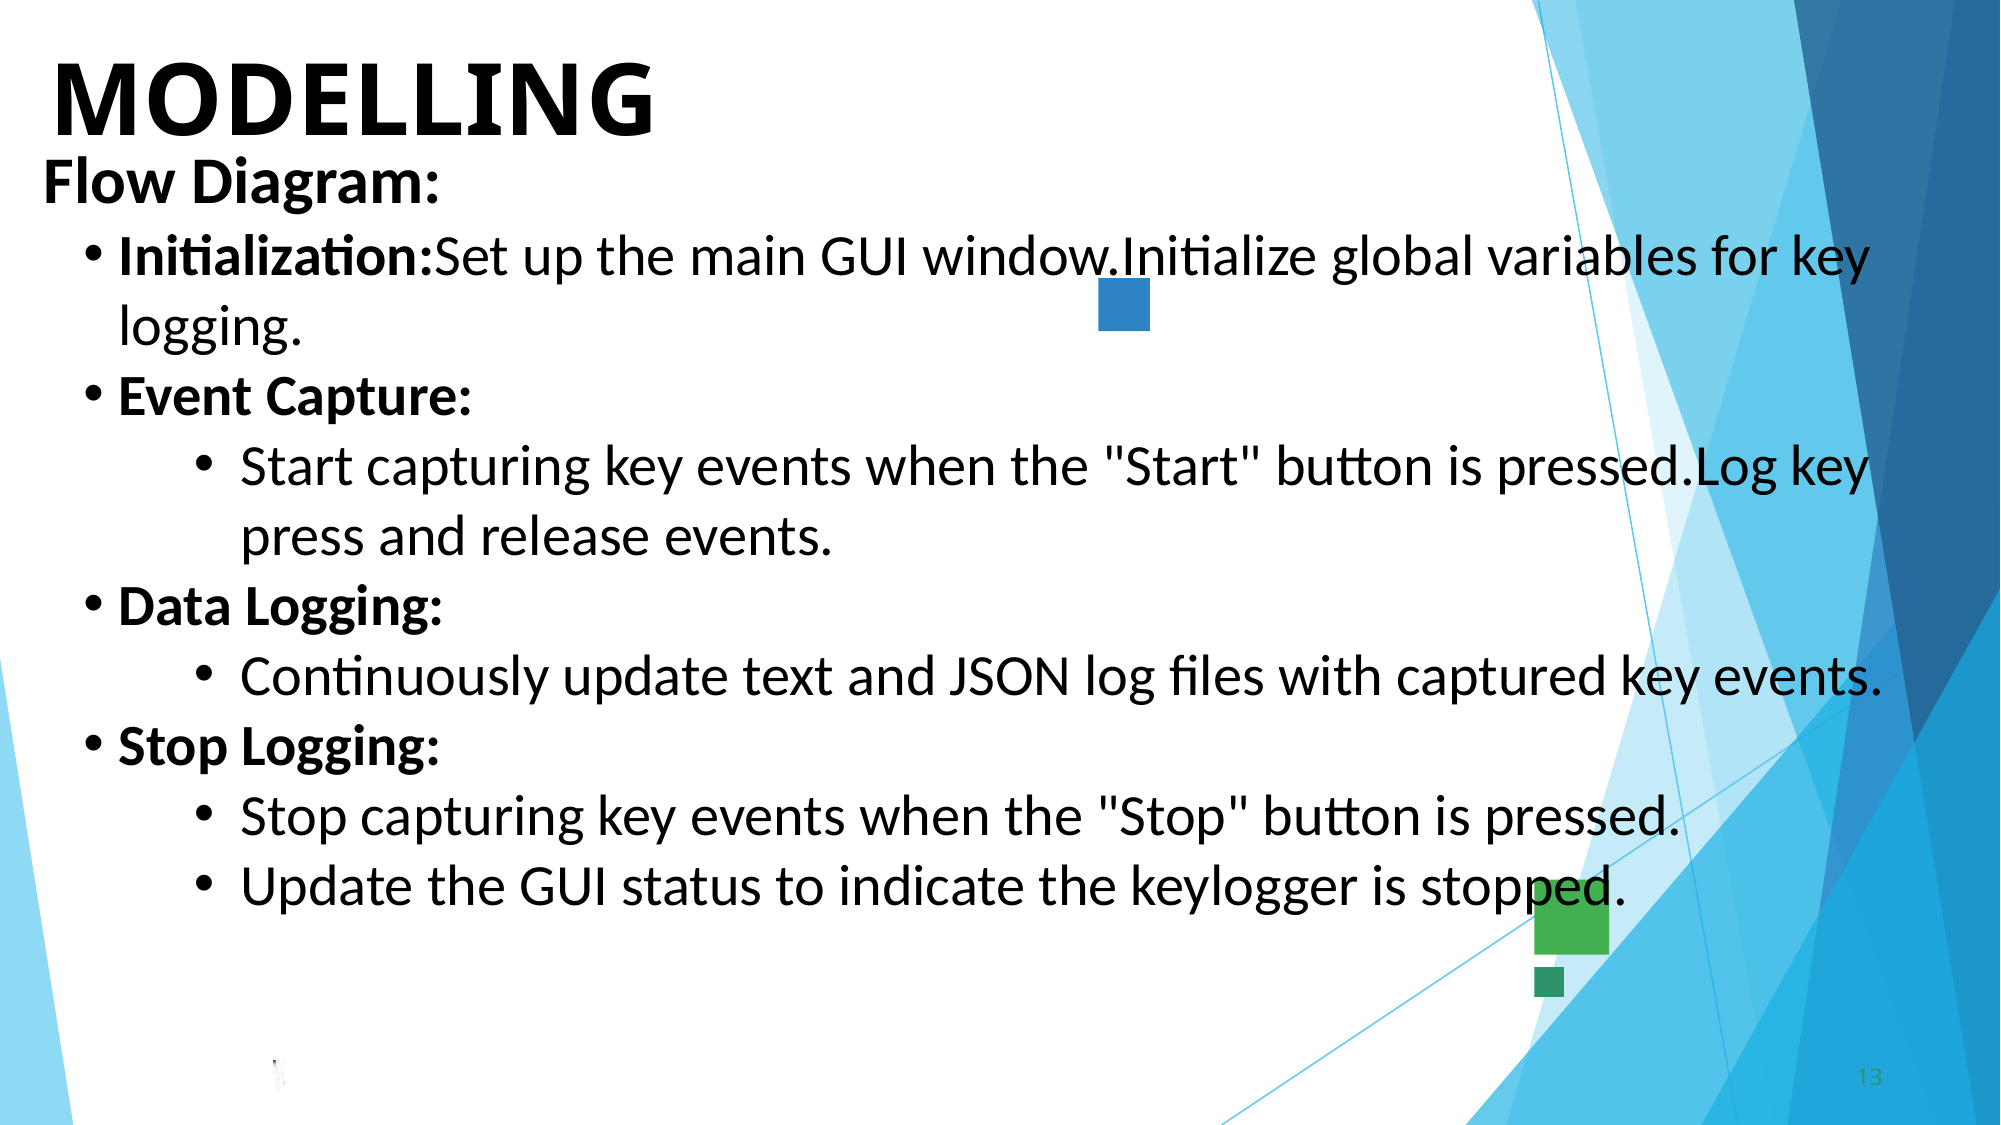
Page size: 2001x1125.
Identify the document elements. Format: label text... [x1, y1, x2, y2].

text_box Flow Diagram: Initialization:Set up the main GUI window.Initialize global variables for key logging. Event Capture: Start capturing key events when the "Start" button is pressed.Log key press and release events. Data Logging: Continuously update text and JSON log files with captured key events. Stop Logging: Stop capturing key events when the "Stop" button is pressed. Update the GUI status to indicate the keylogger is stopped. [29, 129, 1985, 995]
text_box MODELLING [47, 33, 790, 129]
text_box <number> [1849, 1061, 1888, 1095]
picture [273, 1060, 286, 1091]
